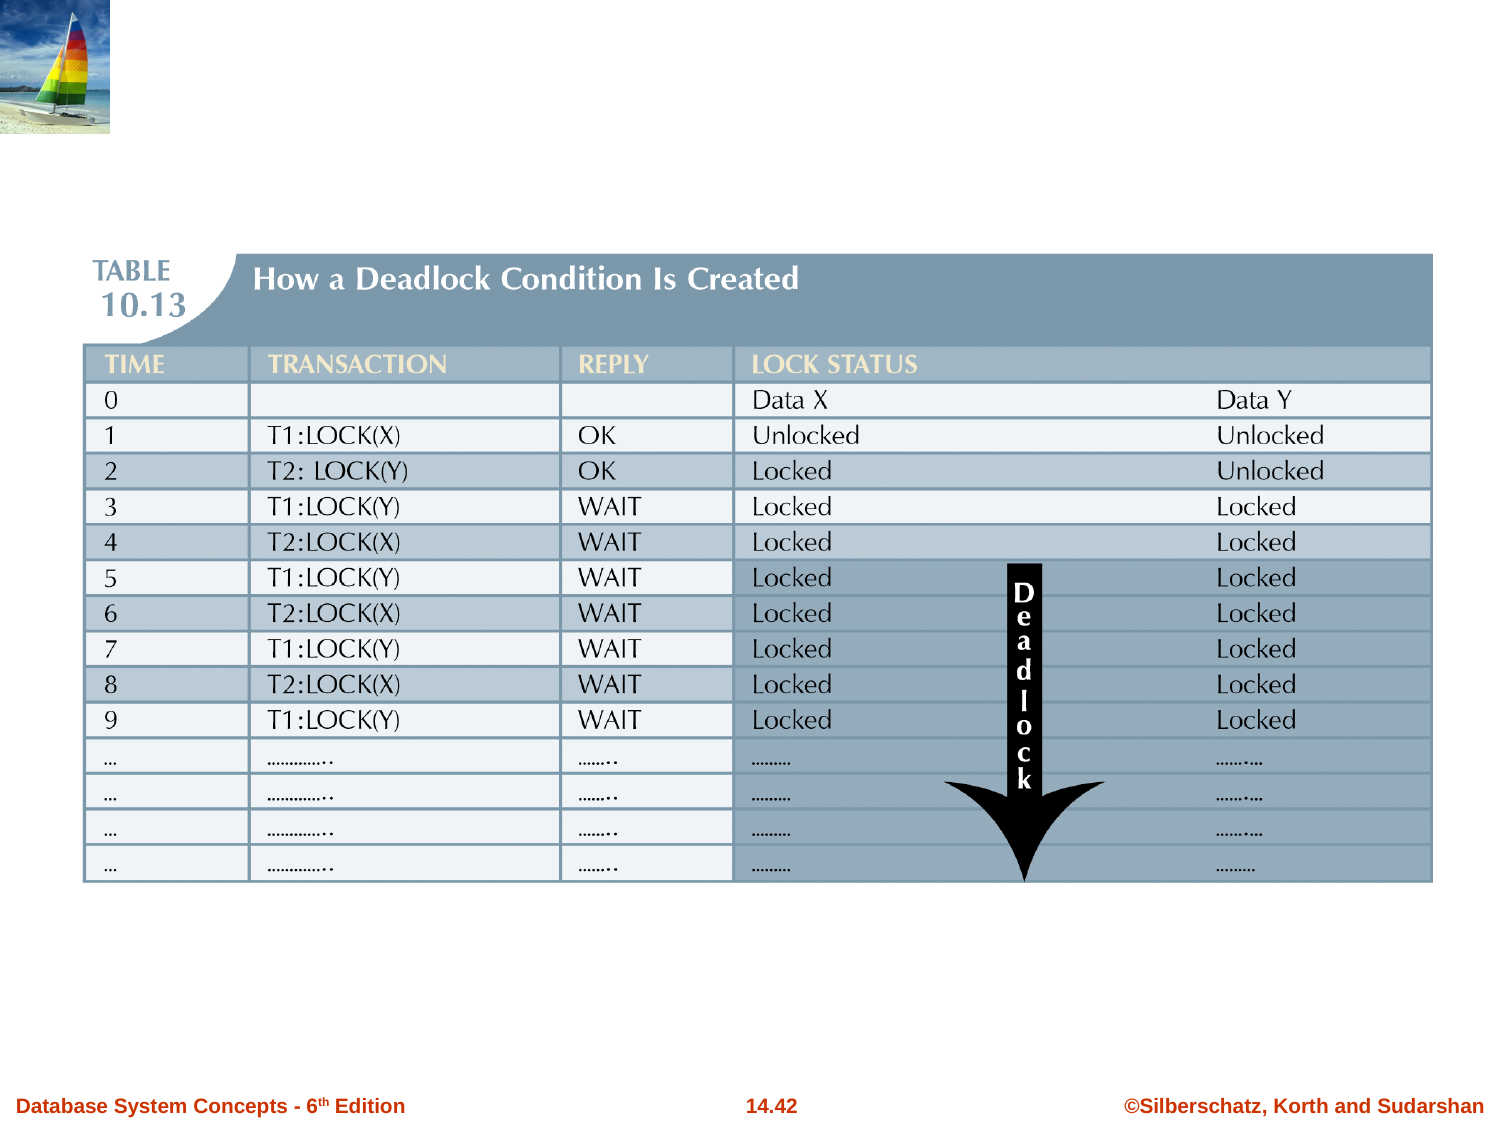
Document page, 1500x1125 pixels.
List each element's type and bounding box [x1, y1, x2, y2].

list [81, 253, 1433, 883]
picture [0, 0, 110, 134]
